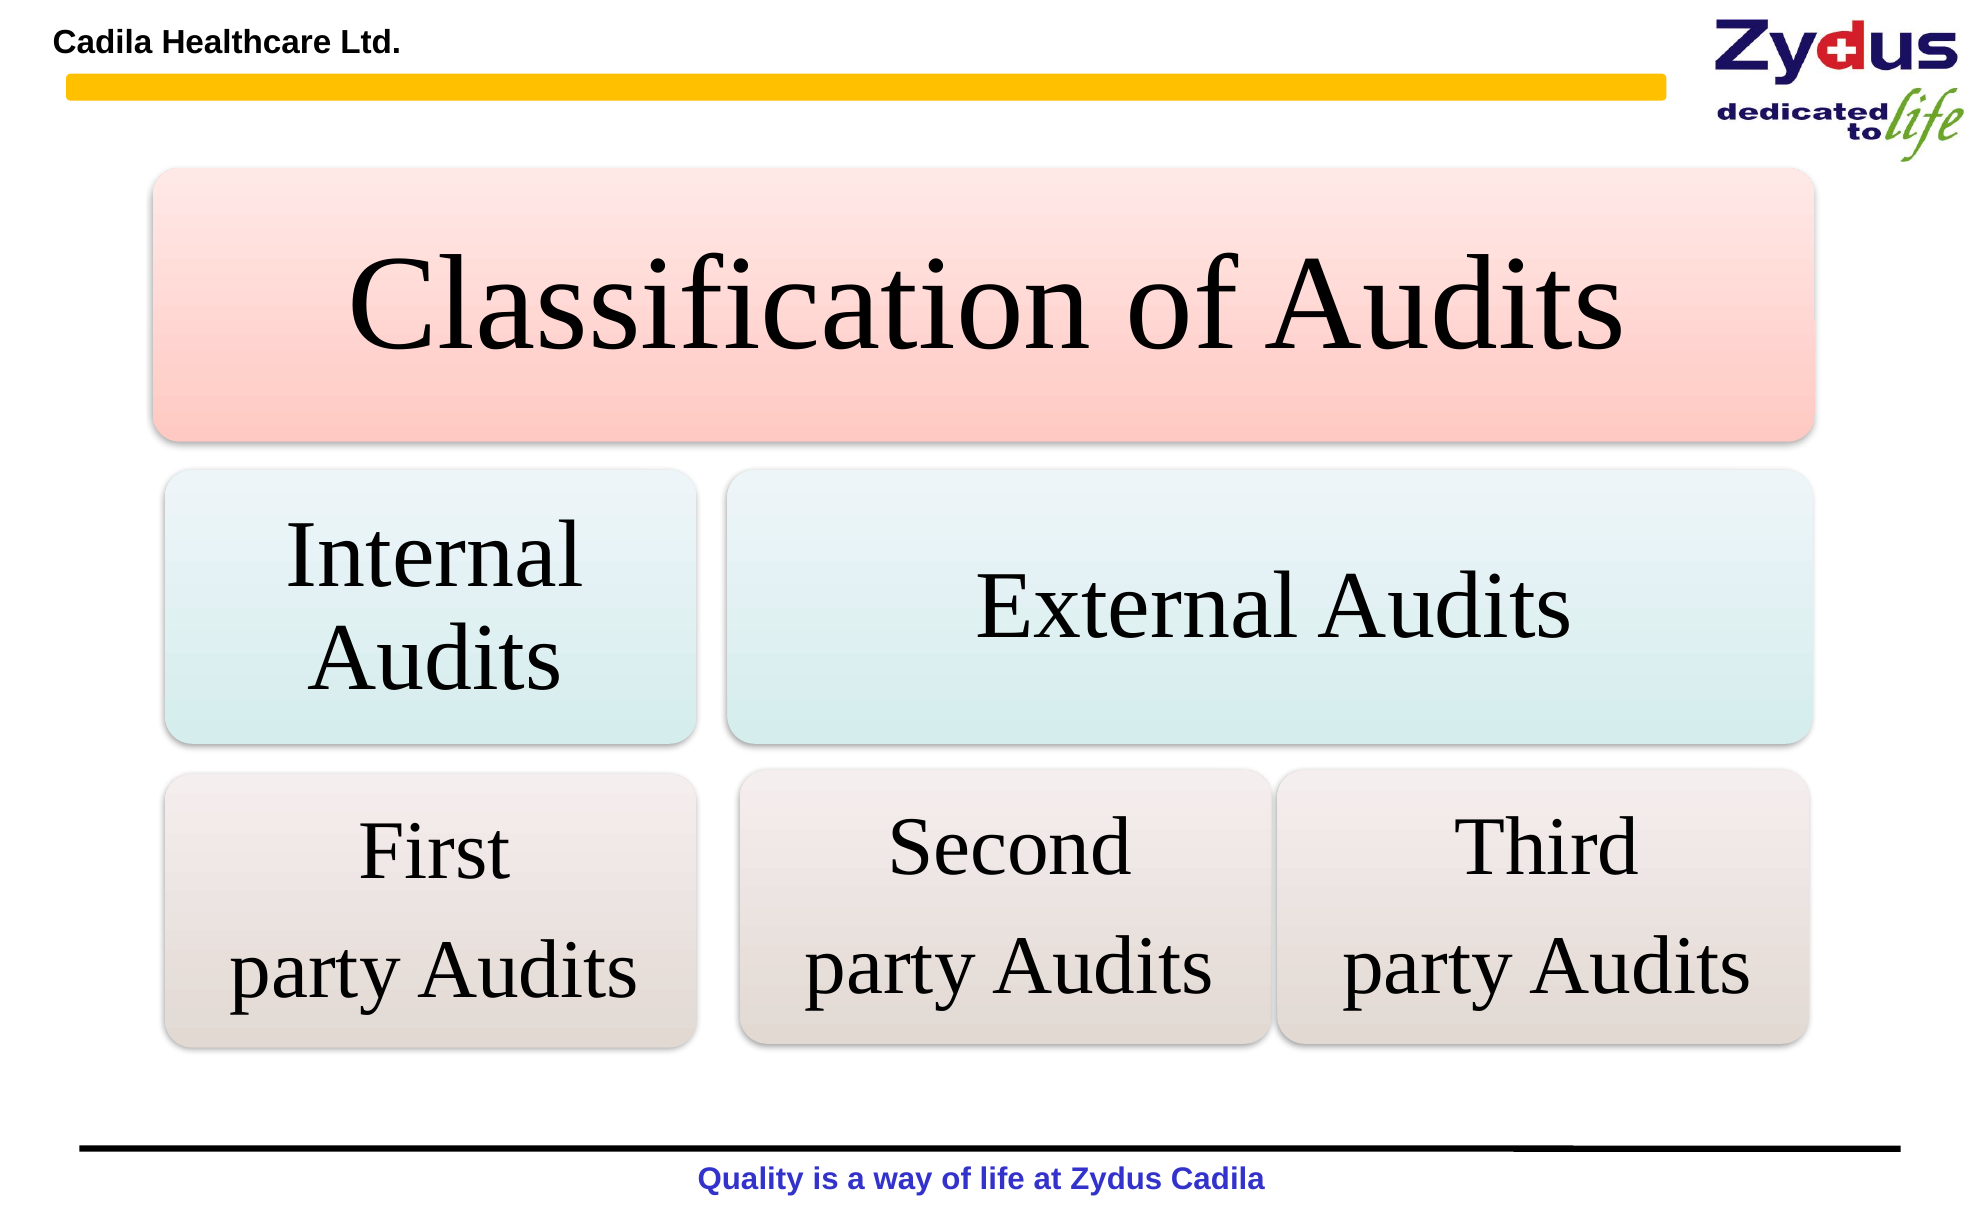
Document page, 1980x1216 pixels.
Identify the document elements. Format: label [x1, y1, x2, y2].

picture [1715, 19, 1964, 162]
text_box [152, 167, 1816, 1048]
